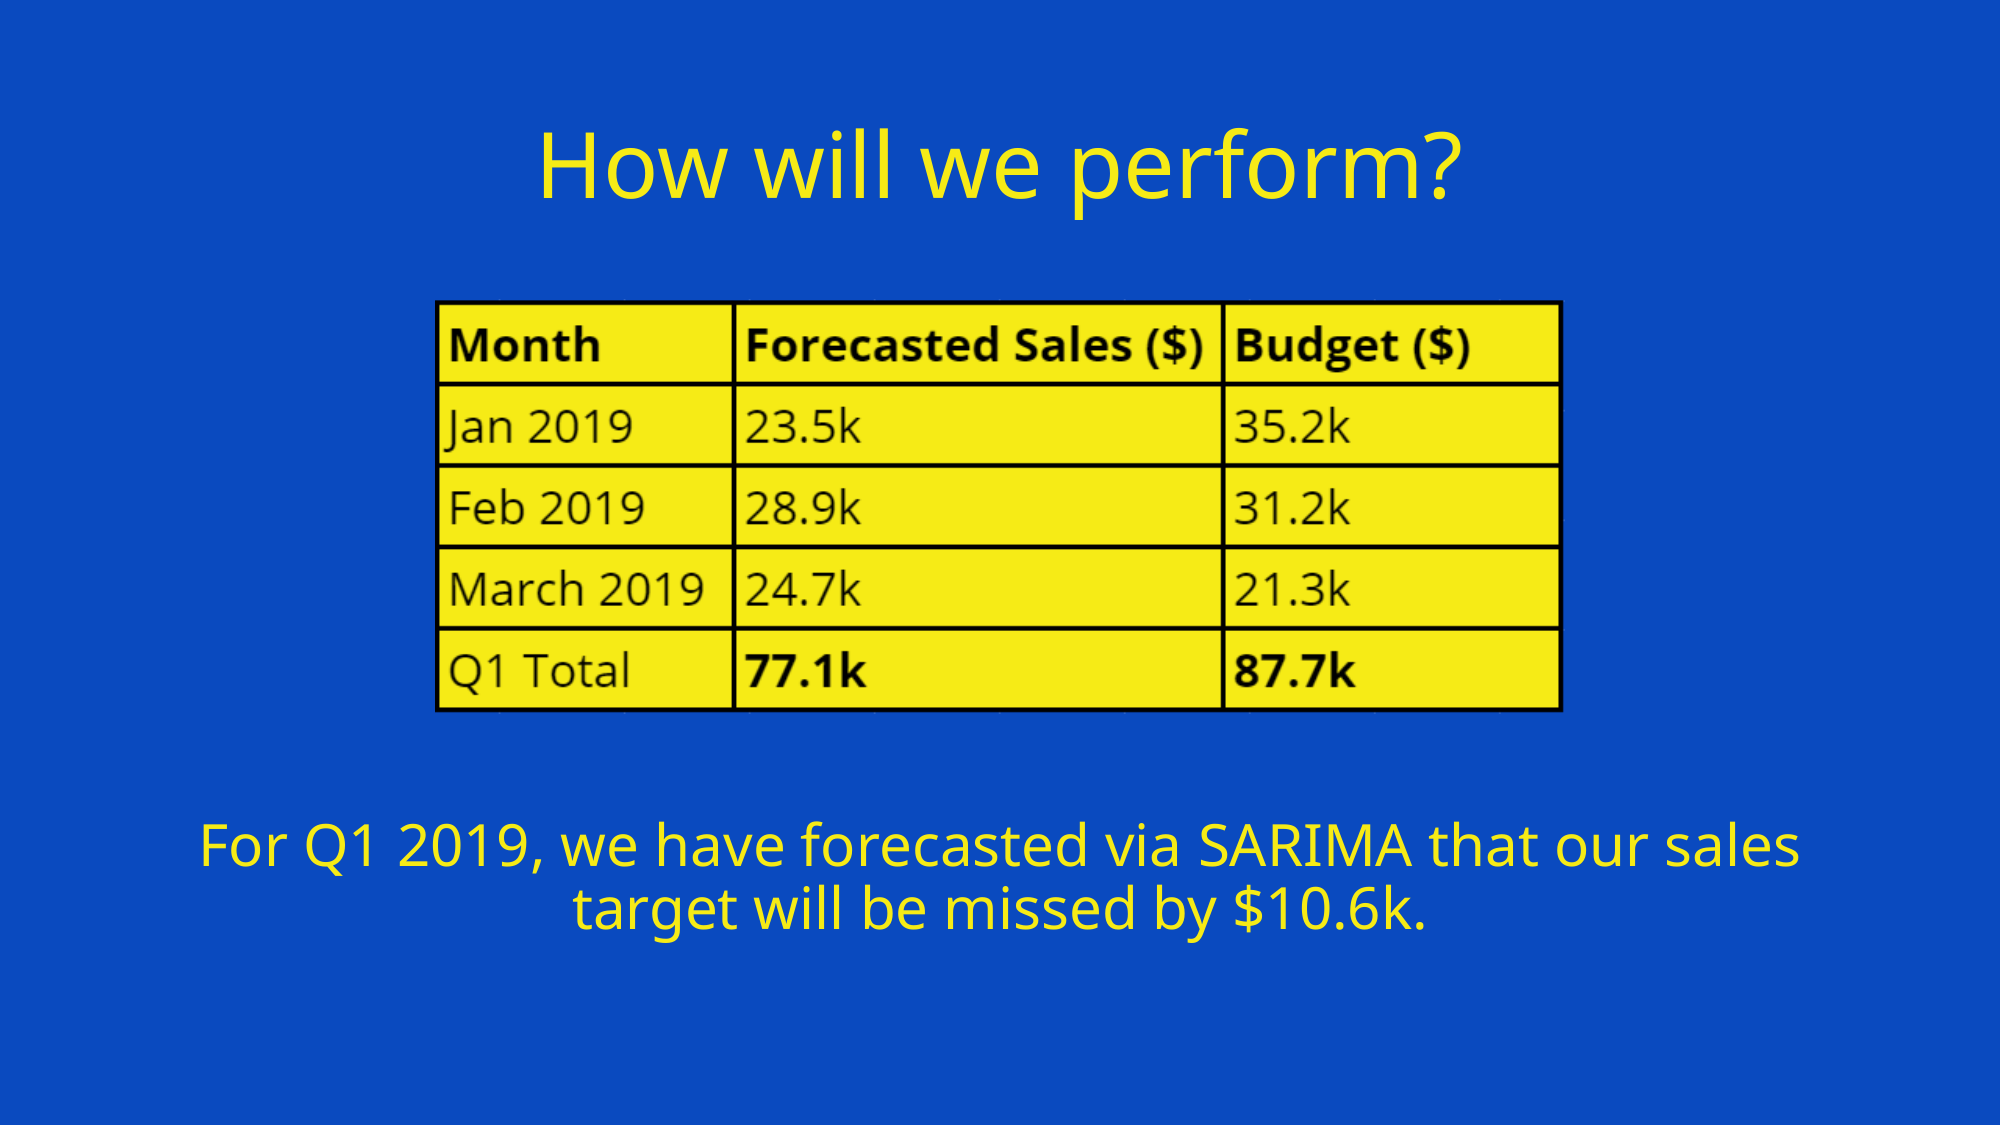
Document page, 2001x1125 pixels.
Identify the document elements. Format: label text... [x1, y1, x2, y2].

title How will we perform? [137, 59, 1863, 278]
picture [435, 299, 1565, 714]
list For Q1 2019, we have forecasted via SARIMA that our sales target will be missed by $10.6k. [137, 299, 1863, 1014]
